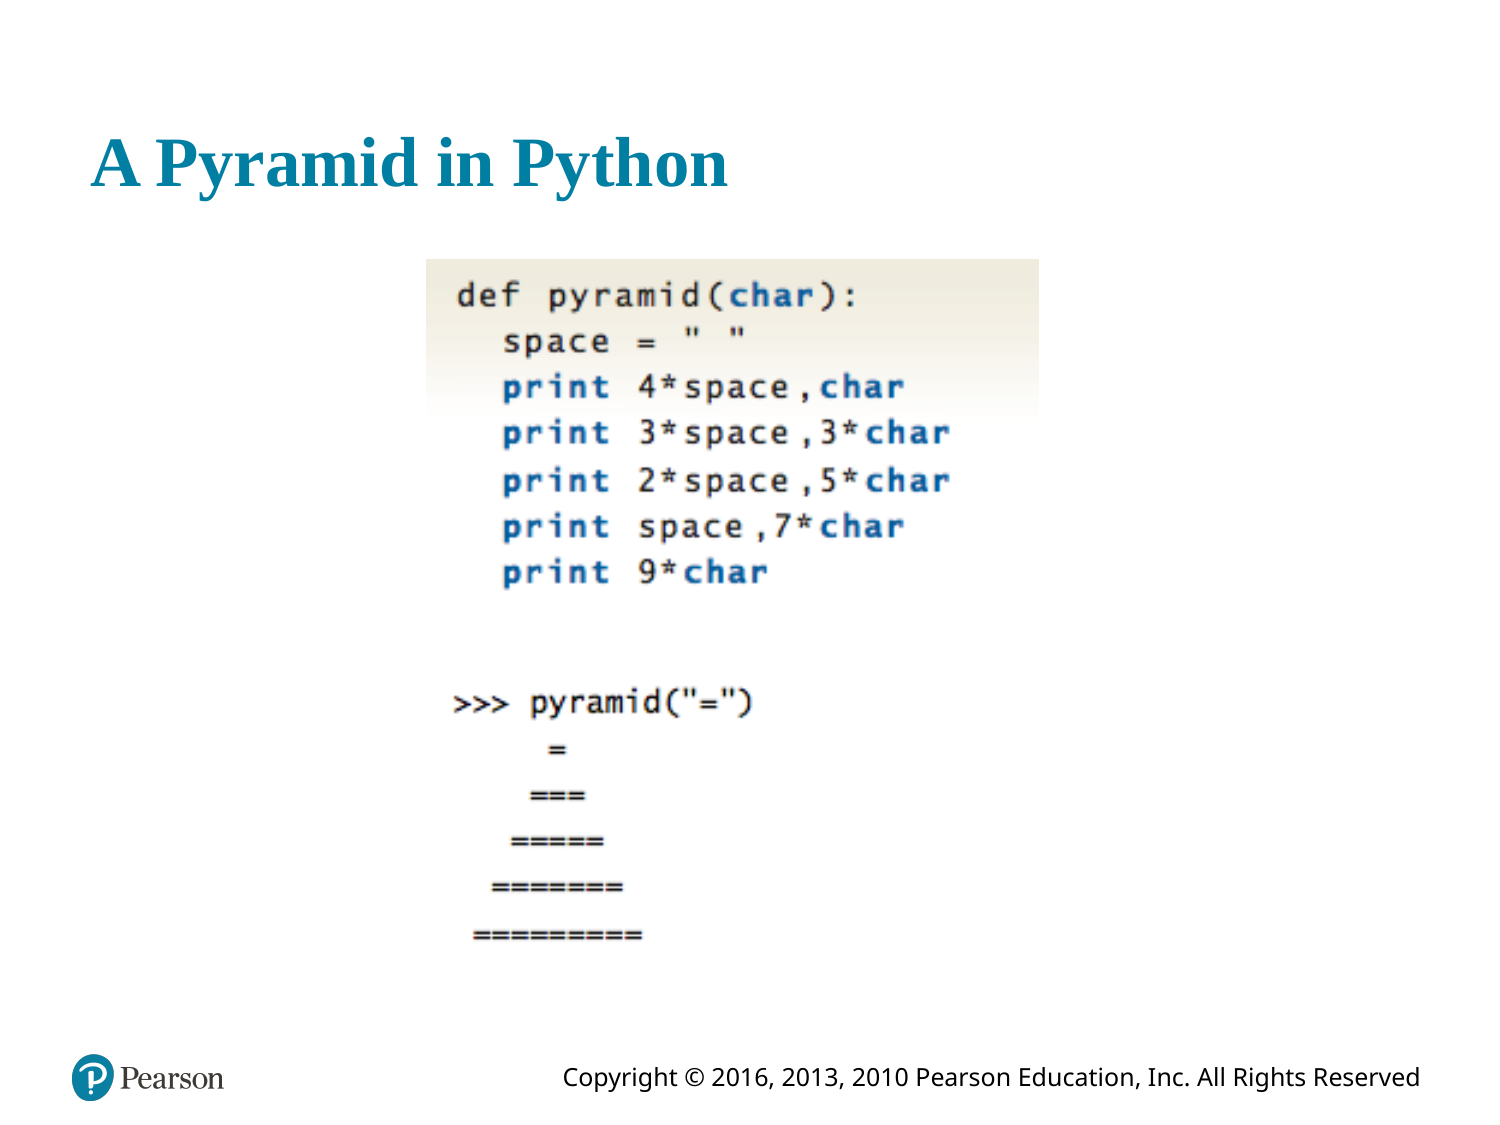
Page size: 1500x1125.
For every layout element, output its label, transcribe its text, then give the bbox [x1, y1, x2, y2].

picture [72, 1054, 88, 1070]
picture [72, 1087, 83, 1101]
picture [426, 259, 1040, 984]
picture [80, 1063, 106, 1088]
picture [98, 1054, 224, 1101]
title A Pyramid in Python [75, 0, 1425, 216]
